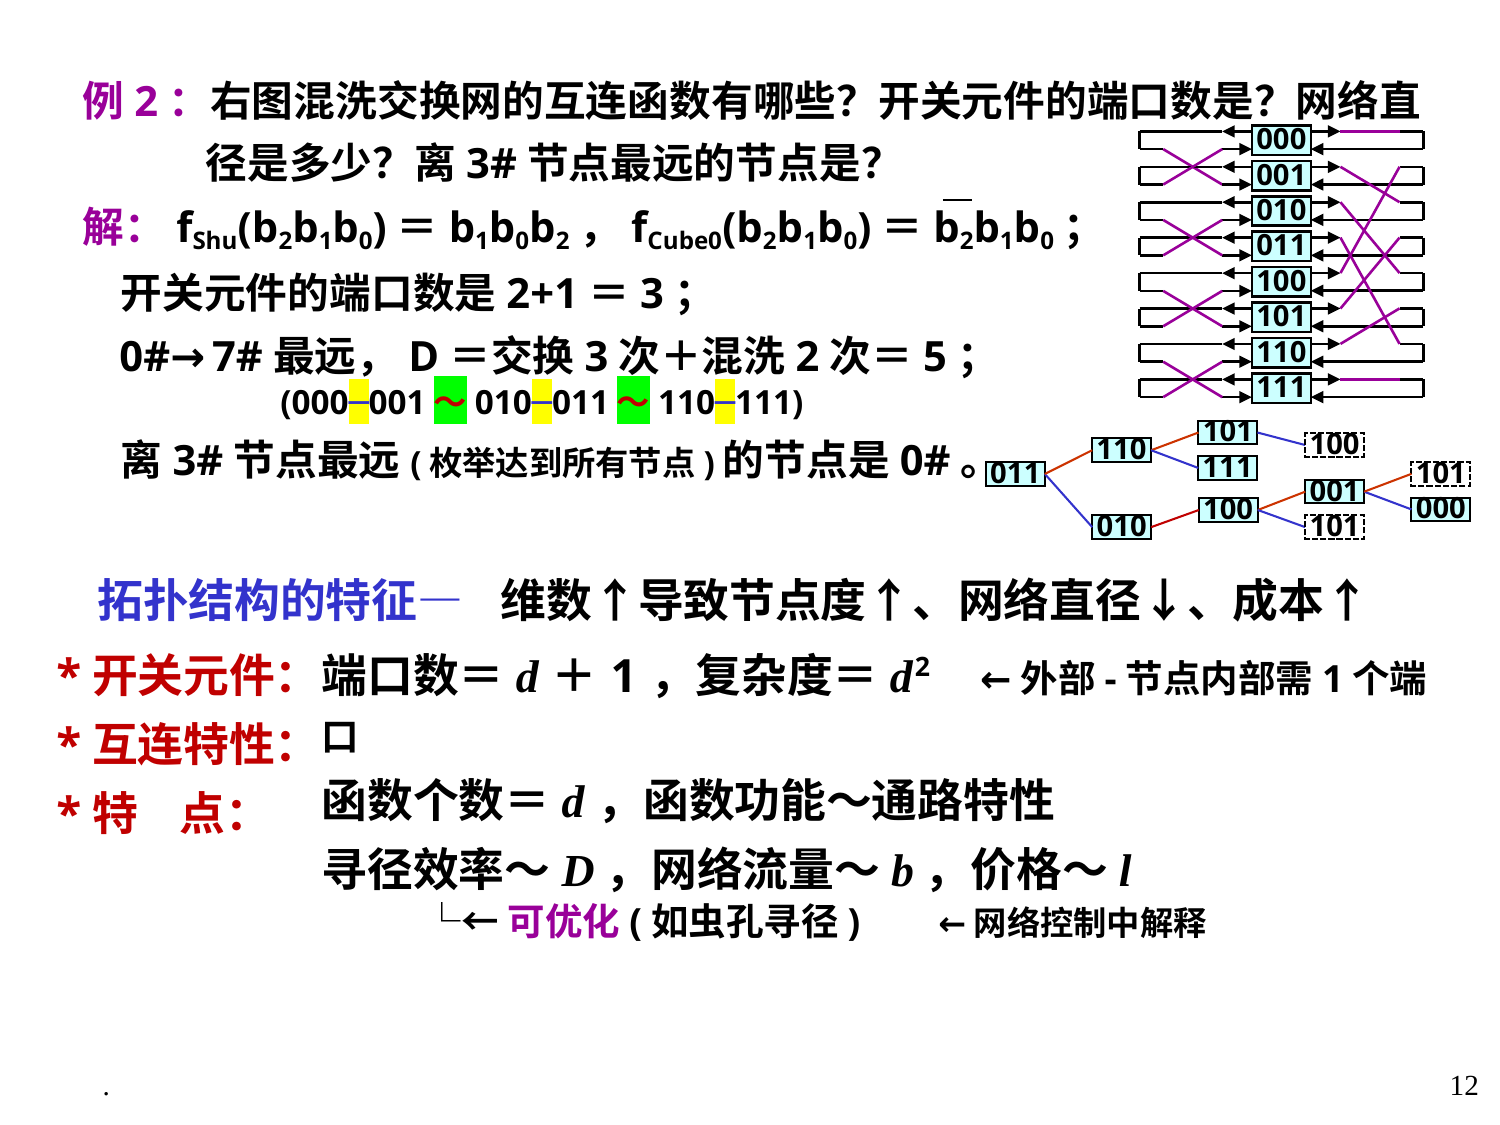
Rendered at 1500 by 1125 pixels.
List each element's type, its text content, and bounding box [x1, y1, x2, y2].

slide_number 12 [1328, 1058, 1495, 1118]
text_box 维数↑导致节点度↑、网络直径↓、成本↑ 端口数＝d＋1，复杂度＝d2 ←外部-节点内部需1个端口 函数个数＝d，函数功能～通路特性 寻径效率～D，网络流量～b，价格～l └←可优化(如虫孔寻径) ←网络控制中解释 [307, 550, 1471, 950]
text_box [985, 420, 1471, 540]
footer . [5, 1058, 207, 1118]
text_box 例2：右图混洗交换网的互连函数有哪些？开关元件的端口数是？网络直径是多少？离3#节点最远的节点是？ 解：fShu(b2b1b0)＝b1b0b2，fCube0(b2b1b0)＝b2b1b0； 开关元件的端口数是2+1＝3； 0#→7#最远，D＝交换3次＋混洗2次＝5； (000─001～010─011～110─111) 离3#节点最远(枚举达到所有节点)的节点是0#。 [29, 54, 1471, 492]
text_box 拓扑结构的特征— *开关元件： *互连特性： *特 点： [29, 550, 307, 847]
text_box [1139, 125, 1424, 404]
